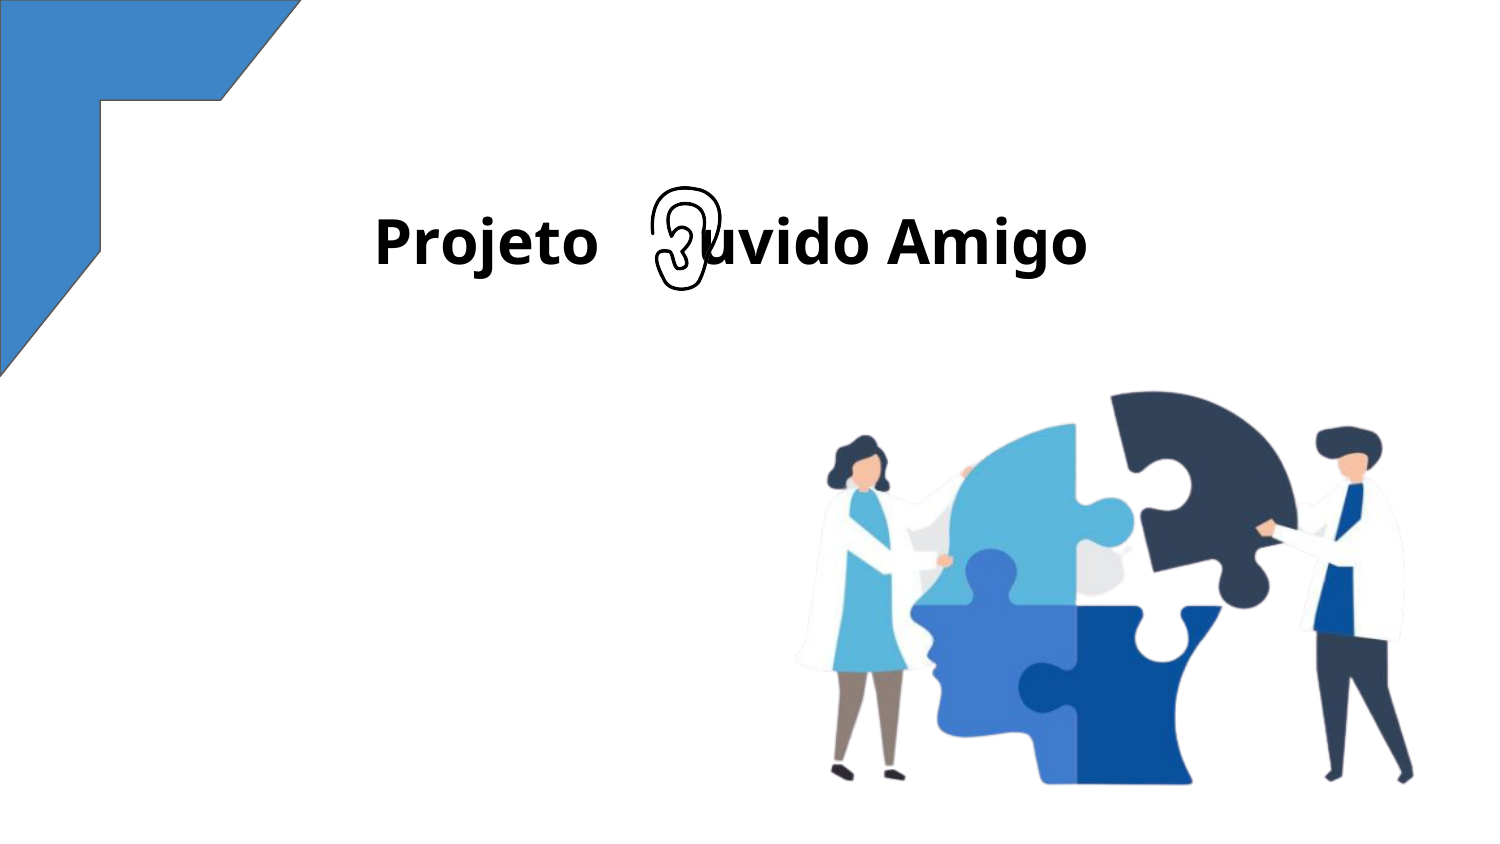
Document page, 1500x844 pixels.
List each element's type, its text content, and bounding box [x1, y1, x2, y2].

text_box [0, 0, 301, 377]
text_box Projeto uvido Amigo [358, 186, 1500, 554]
picture [633, 186, 738, 291]
picture [737, 305, 1500, 844]
